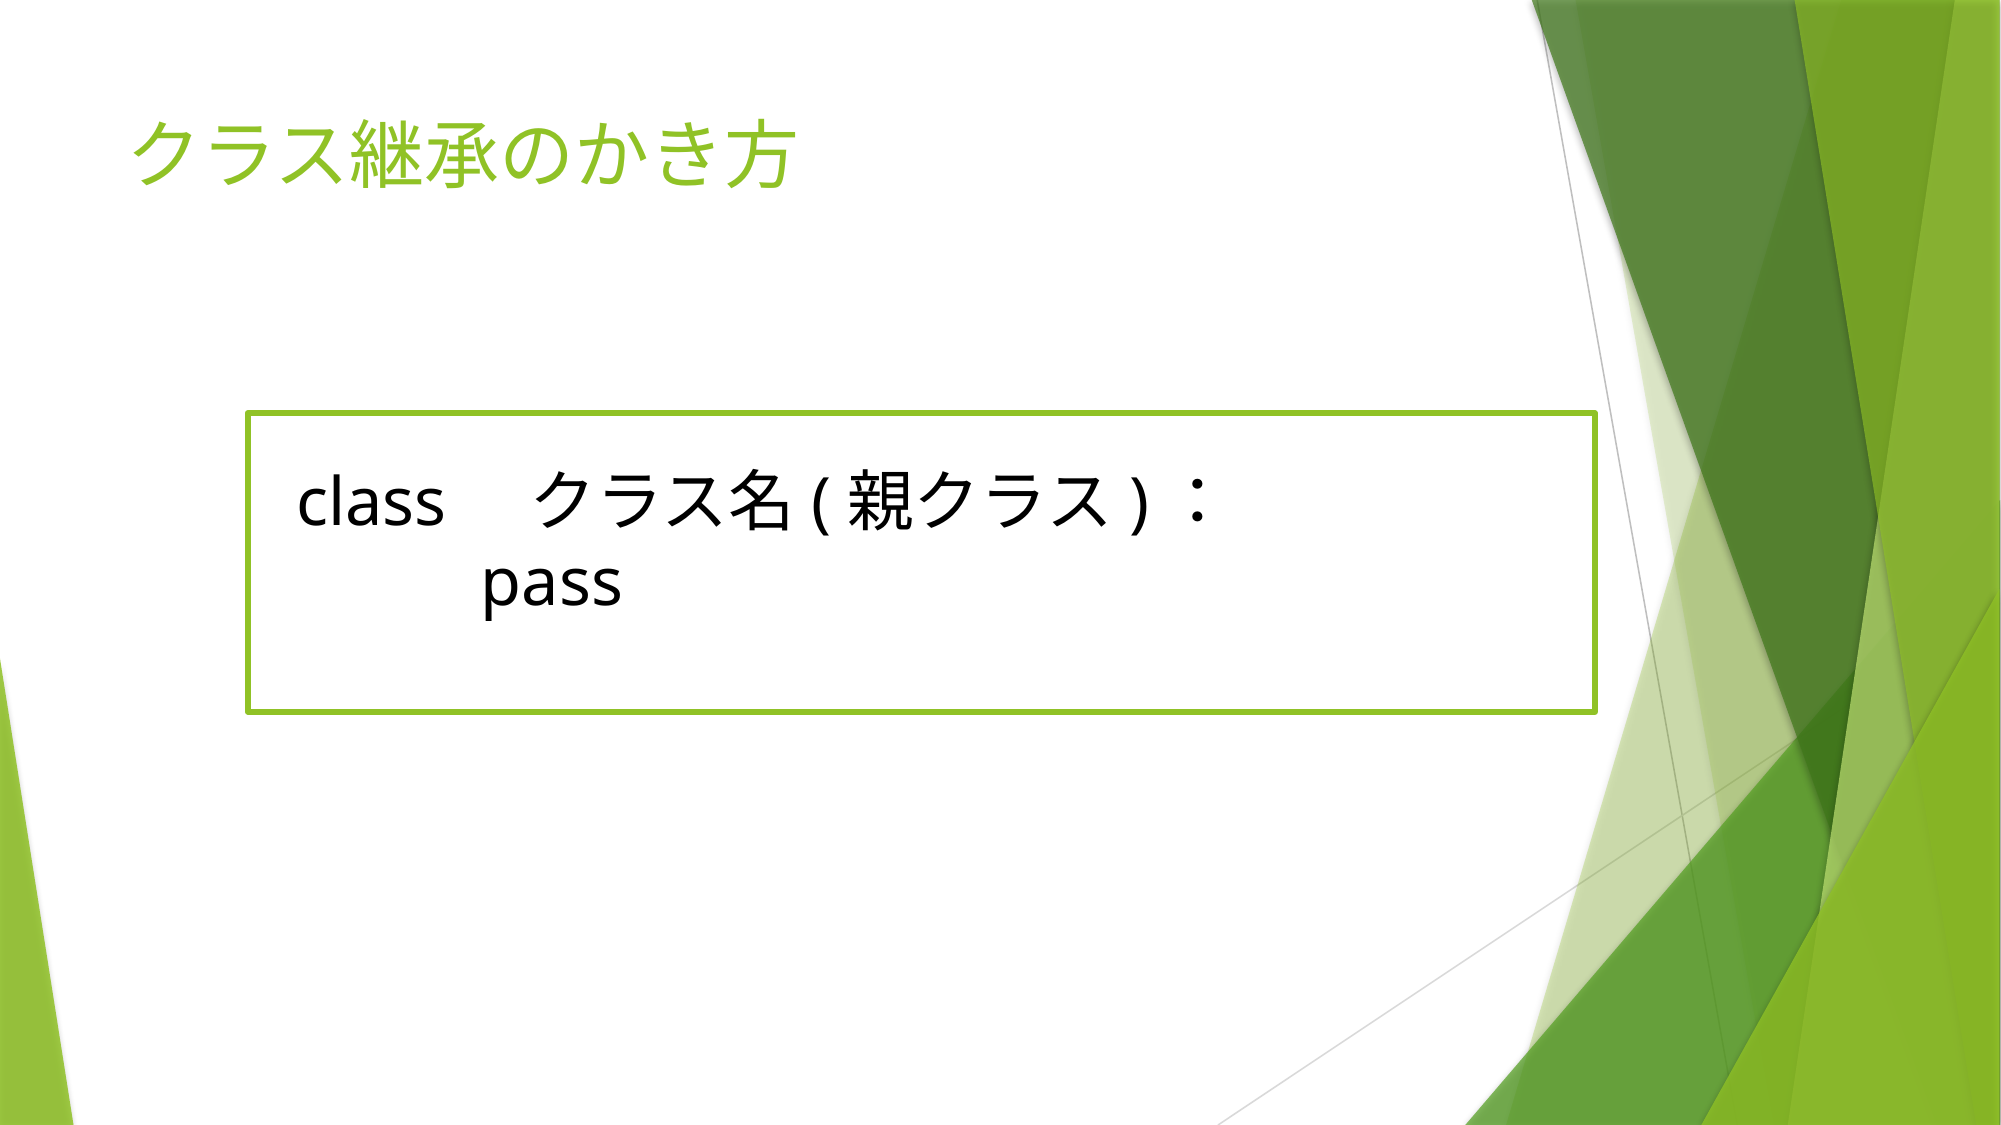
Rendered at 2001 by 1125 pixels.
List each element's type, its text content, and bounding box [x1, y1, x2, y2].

text_box [246, 412, 1596, 713]
title クラス継承のかき方 [111, 99, 1522, 245]
text_box class クラス名(親クラス)： pass [281, 451, 1540, 626]
